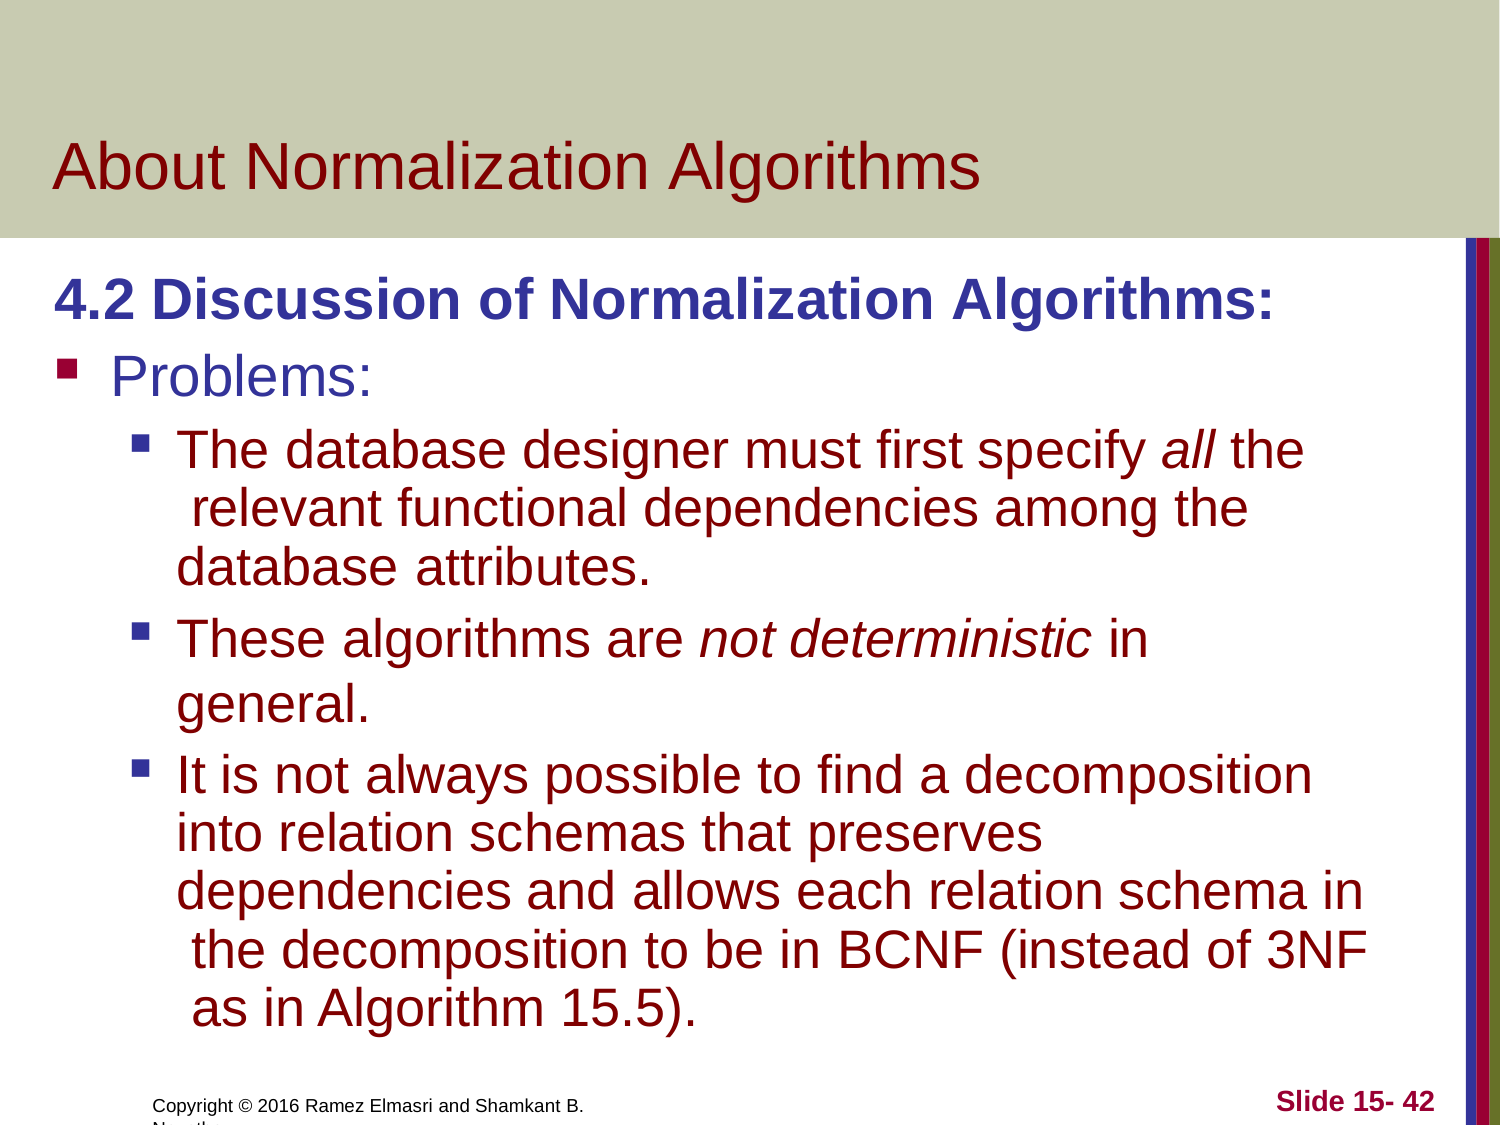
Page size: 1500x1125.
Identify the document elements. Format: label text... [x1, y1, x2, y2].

slide_number Slide 15- 51 [1273, 1083, 1440, 1125]
text_box 4.2 Discussion of Normalization Algorithms: Problems: The database designer must first specify all the relevant functional dependencies among the database attributes. These algorithms are not deterministic in general. It is not always possible to find a decomposition into relation schemas that preserves dependencies and allows each relation schema in the decomposition to be in BCNF (instead of 3NF as in Algorithm 15.5). [52, 252, 1376, 1039]
footer Copyright © 2016 Ramez Elmasri and Shamkant B. Navathe [150, 1093, 658, 1125]
title About Normalization Algorithms [50, 121, 985, 312]
